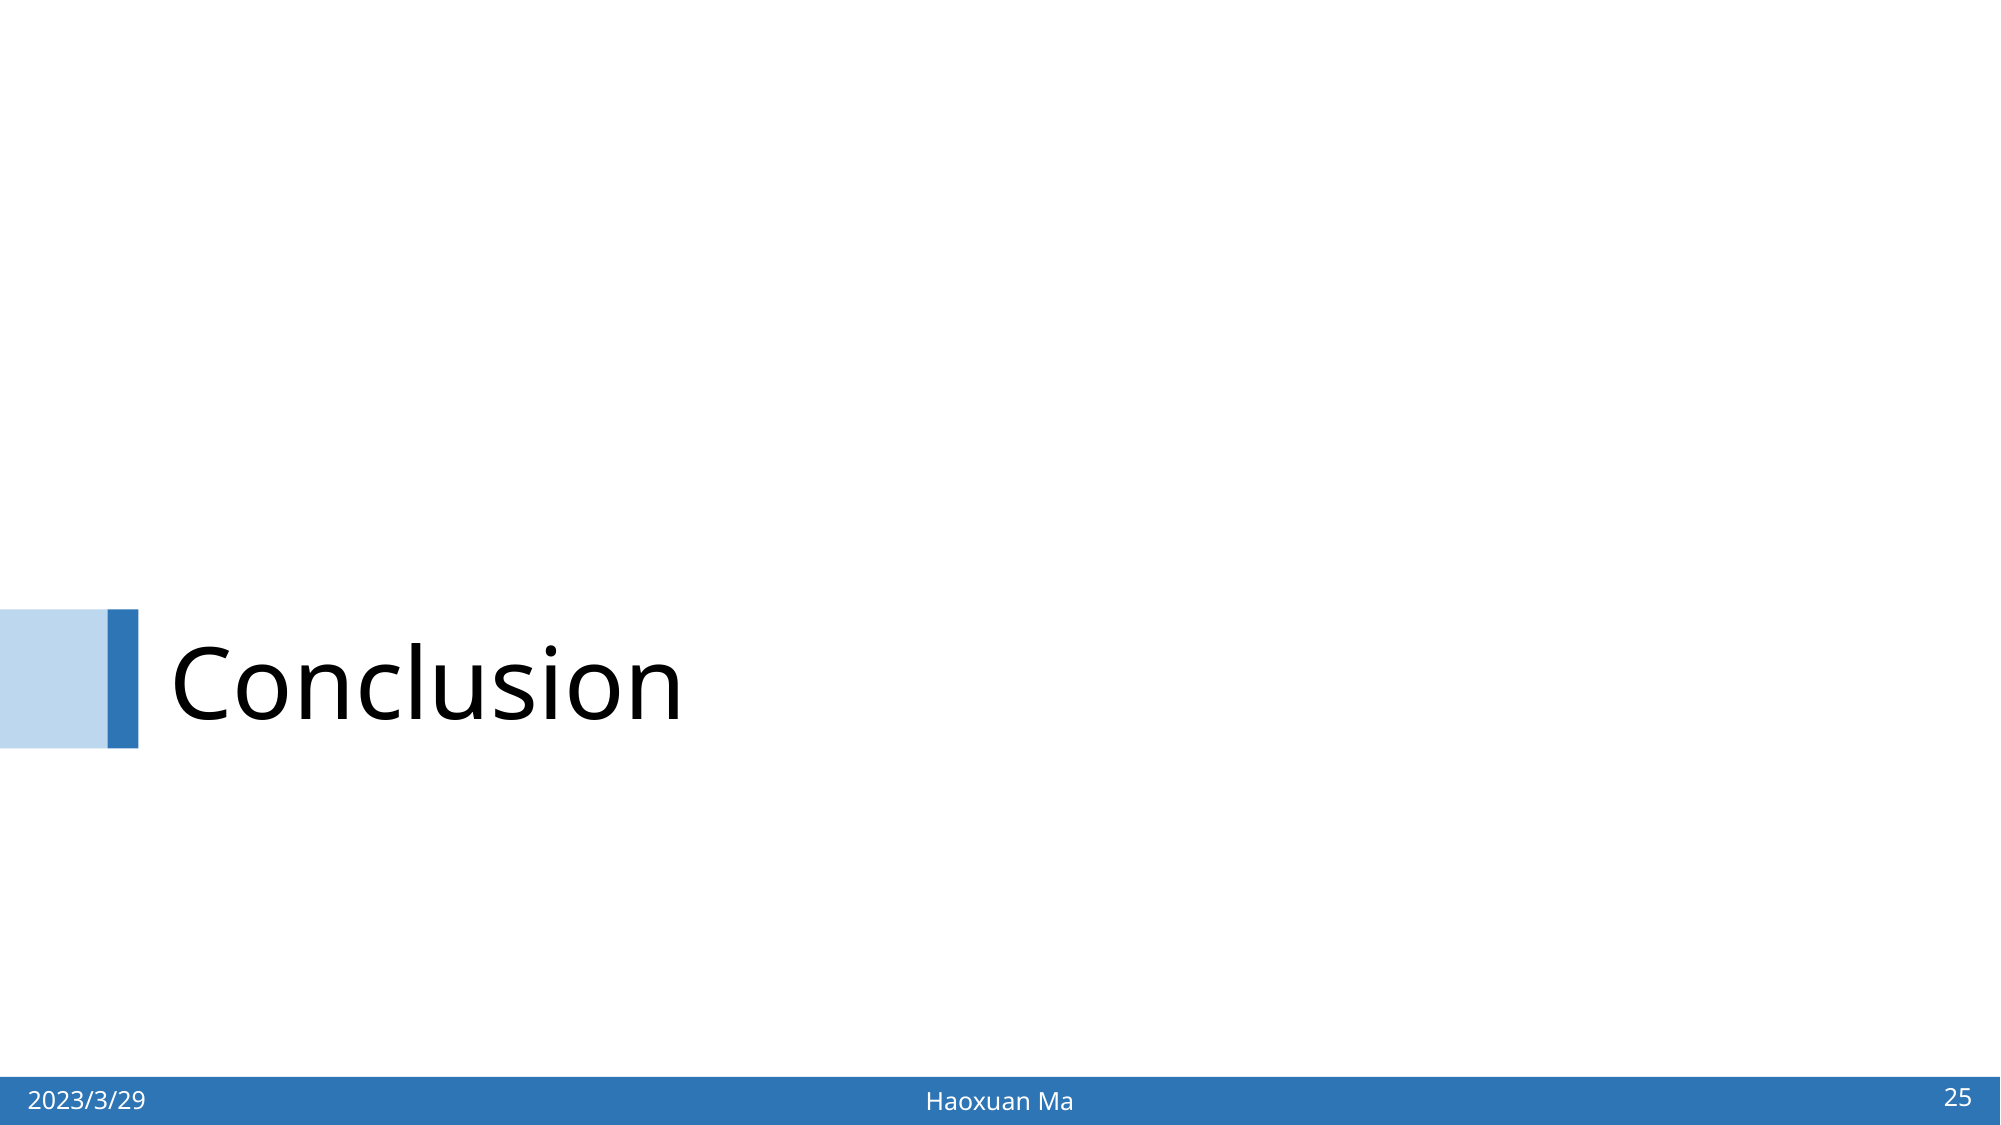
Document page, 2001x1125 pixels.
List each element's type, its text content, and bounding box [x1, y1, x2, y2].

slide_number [12, 1076, 463, 1123]
slide_number 25 [1887, 1073, 1988, 1124]
footer Haoxuan Ma [662, 1077, 1338, 1124]
title Conclusion [154, 280, 1862, 749]
